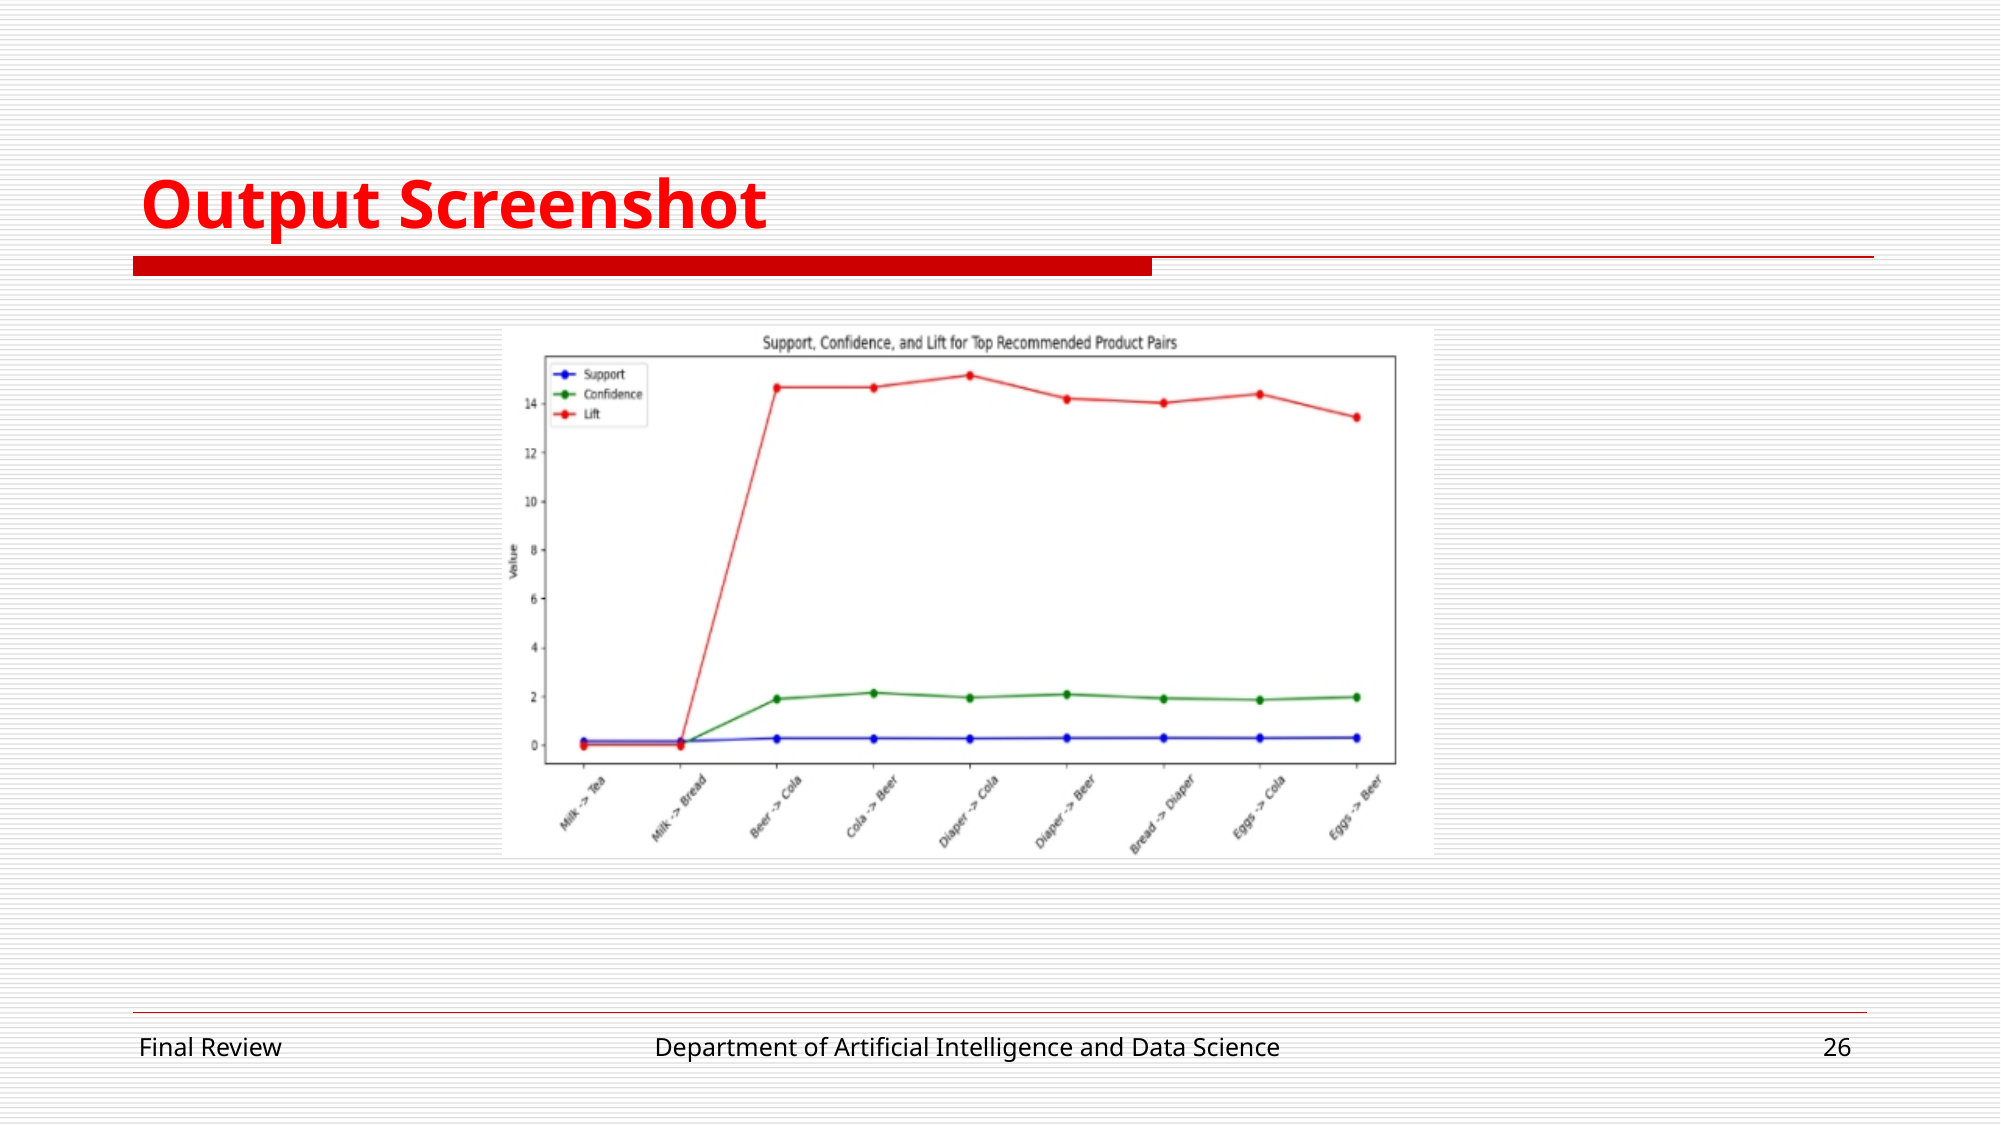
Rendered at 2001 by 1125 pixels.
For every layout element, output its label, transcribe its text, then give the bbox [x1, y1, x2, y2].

title Output Screenshot [125, 50, 1876, 250]
picture [0, 0, 2001, 1125]
slide_number 26 [1433, 1024, 1867, 1103]
text_box Final Review [123, 1024, 468, 1070]
text_box Department of Artificial Intelligence and Data Science [468, 1024, 1469, 1070]
list [123, 287, 1874, 988]
